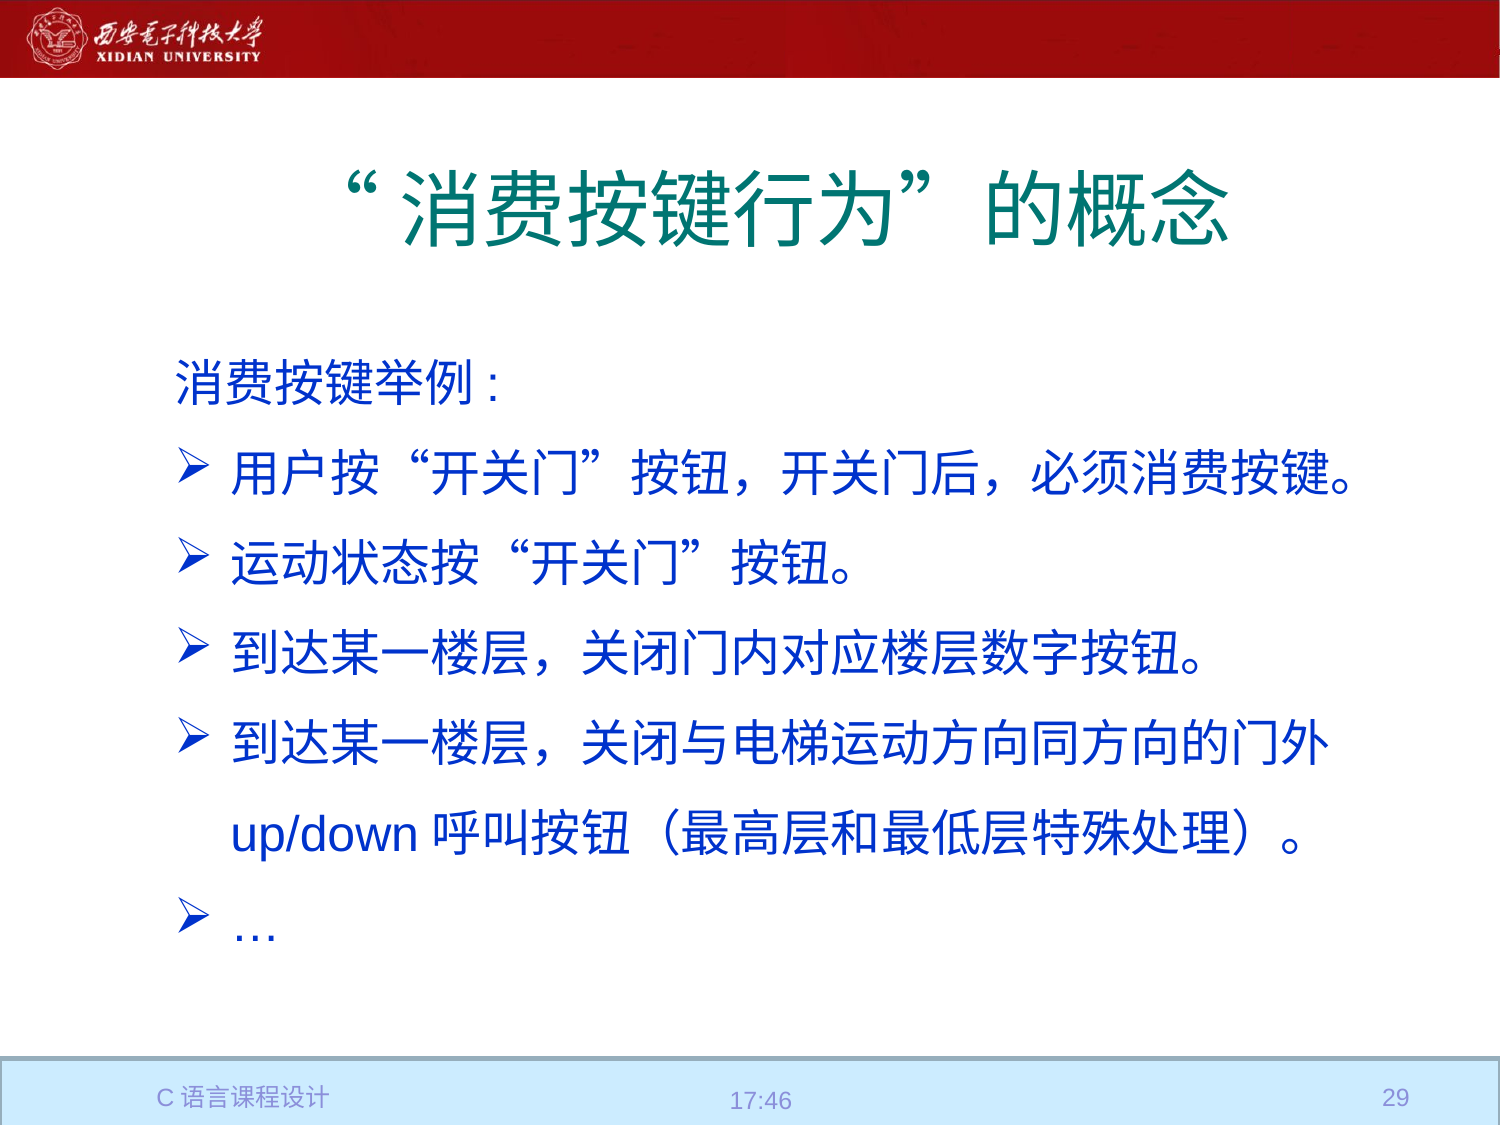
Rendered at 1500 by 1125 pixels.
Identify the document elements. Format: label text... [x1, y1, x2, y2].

slide_number 29 [1074, 1066, 1425, 1125]
title “消费按键行为”的概念 [57, 125, 1471, 290]
text_box 消费按键举例: 用户按“开关门”按钮，开关门后，必须消费按键。 运动状态按“开关门”按钮。 到达某一楼层，关闭门内对应楼层数字按钮。 到达某一楼层，关闭与电梯运动方向同方向的门外up/down呼叫按钮（最高层和最低层特殊处理）。 … [159, 314, 1424, 960]
picture [0, 0, 1500, 78]
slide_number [714, 1069, 1065, 1125]
footer C语言课程设计 [5, 1066, 481, 1125]
